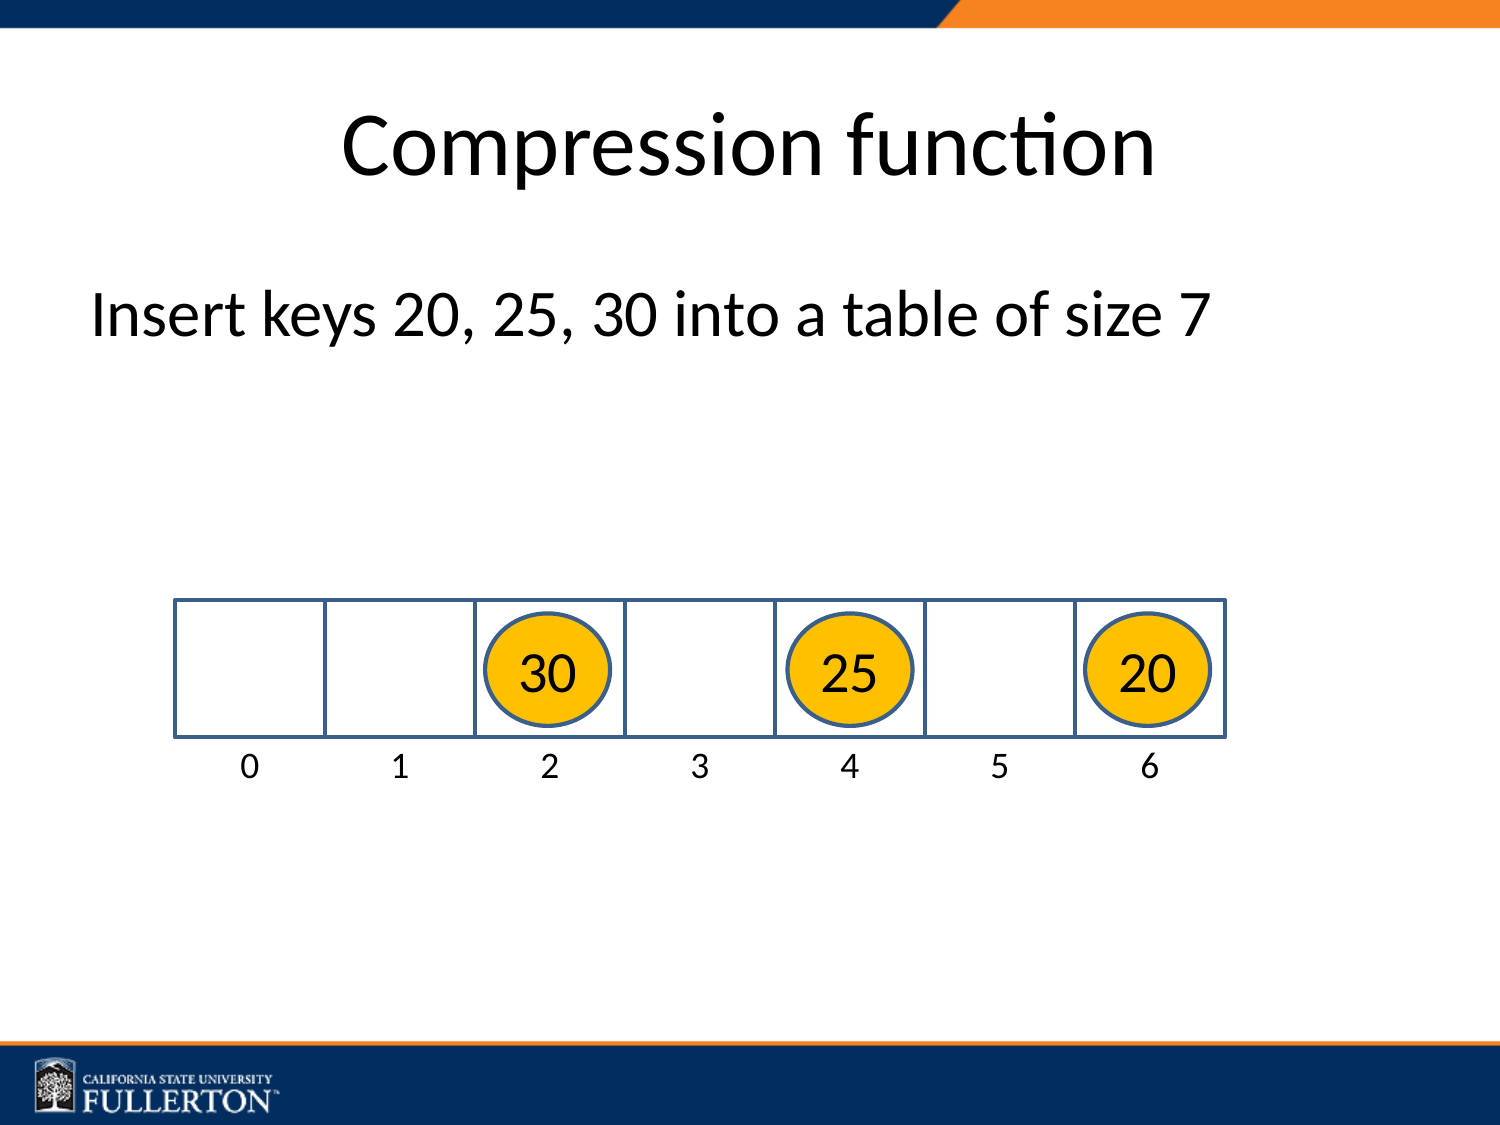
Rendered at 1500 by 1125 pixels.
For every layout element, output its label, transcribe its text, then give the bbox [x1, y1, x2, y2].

title Compression function [75, 45, 1425, 233]
picture [0, 0, 1500, 1125]
list Insert keys 20, 25, 30 into a table of size 7 [75, 262, 1425, 1005]
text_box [174, 599, 1226, 738]
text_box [174, 738, 1226, 788]
